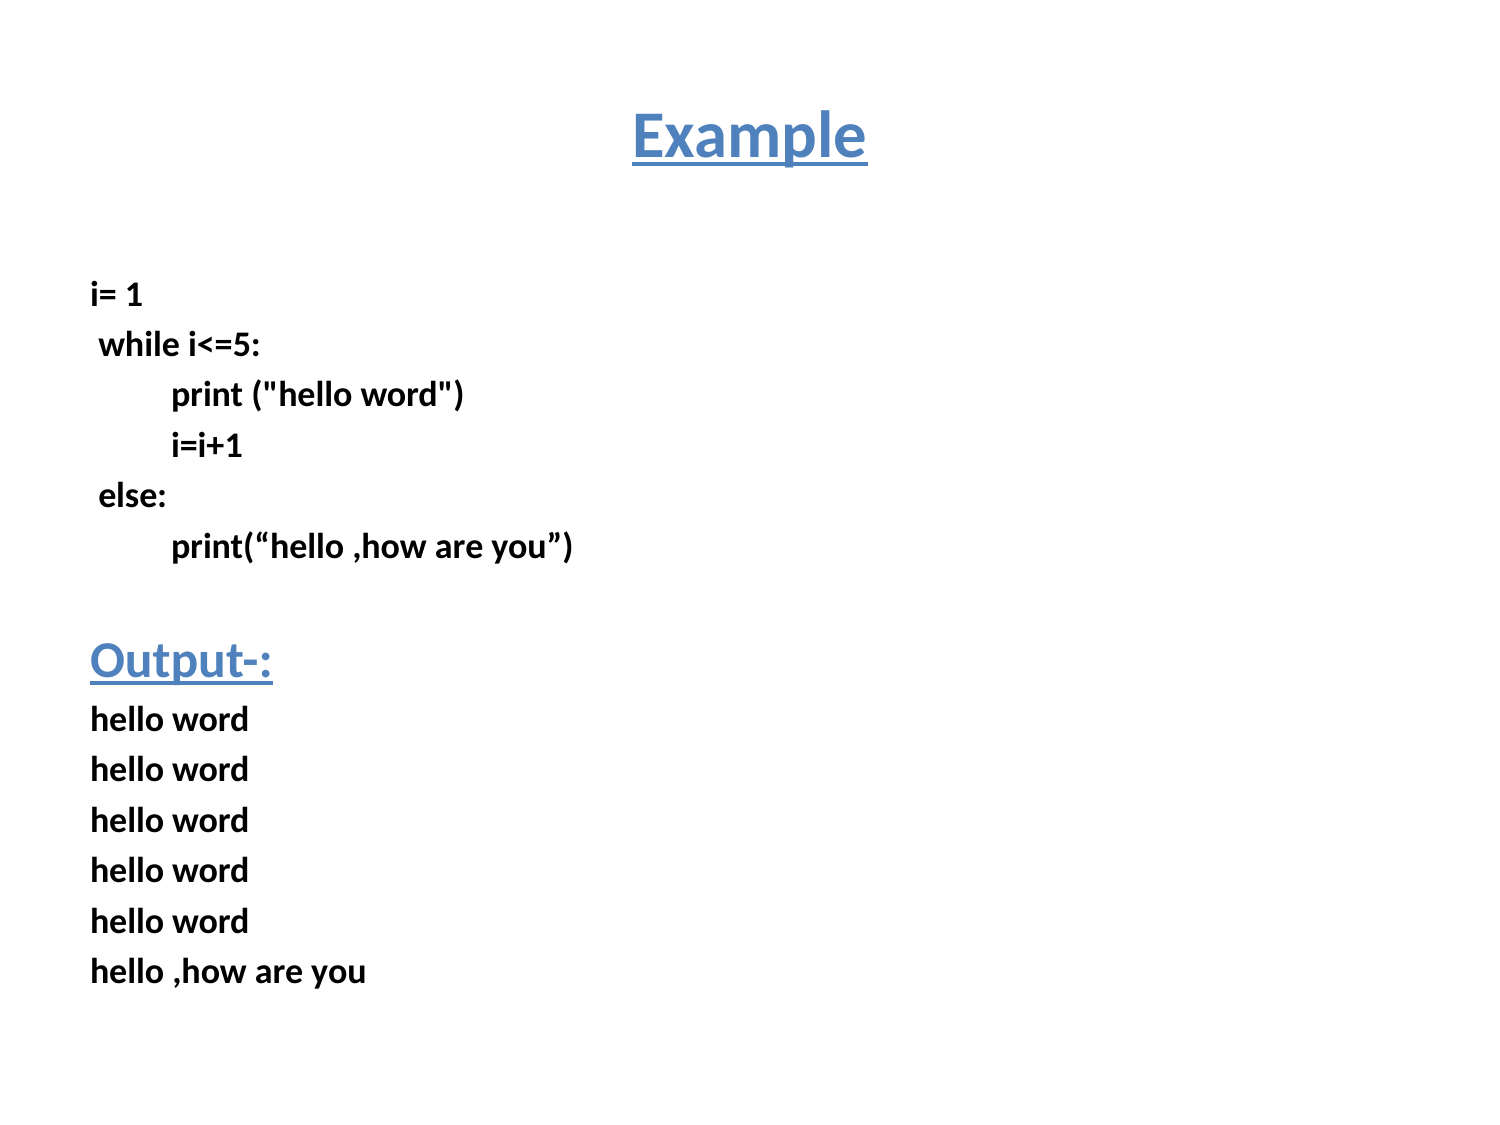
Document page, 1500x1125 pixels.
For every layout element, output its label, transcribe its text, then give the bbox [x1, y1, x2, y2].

list i= 1 while i<=5: print ("hello word") i=i+1 else: print(“hello ,how are you”) Output-: hello word hello word hello word hello word hello word hello ,how are you [75, 262, 1425, 1005]
title Example [75, 45, 1425, 233]
